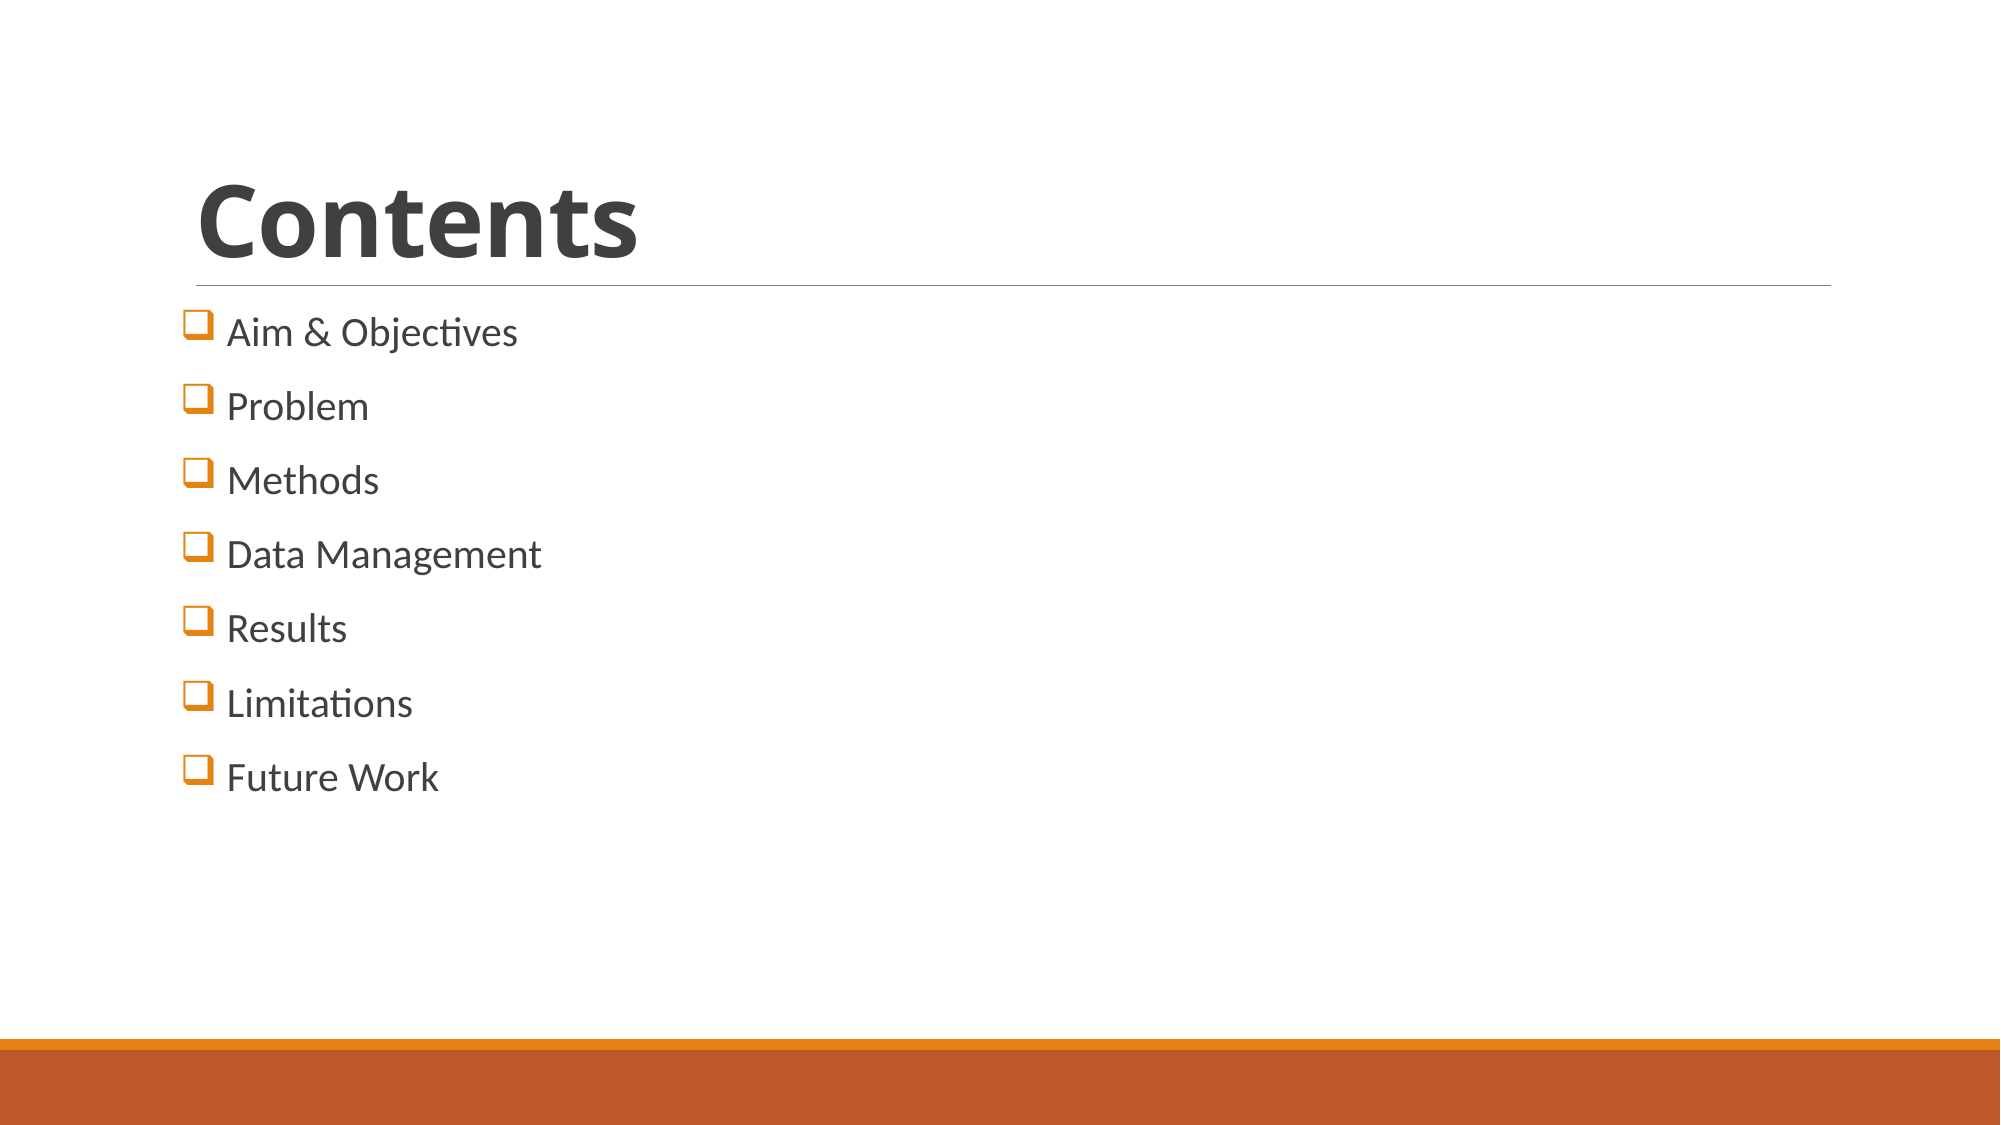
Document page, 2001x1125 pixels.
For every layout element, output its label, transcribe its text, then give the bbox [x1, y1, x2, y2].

list Aim & Objectives Problem Methods Data Management Results Limitations Future Work [180, 302, 1830, 963]
title Contents [180, 47, 1830, 285]
